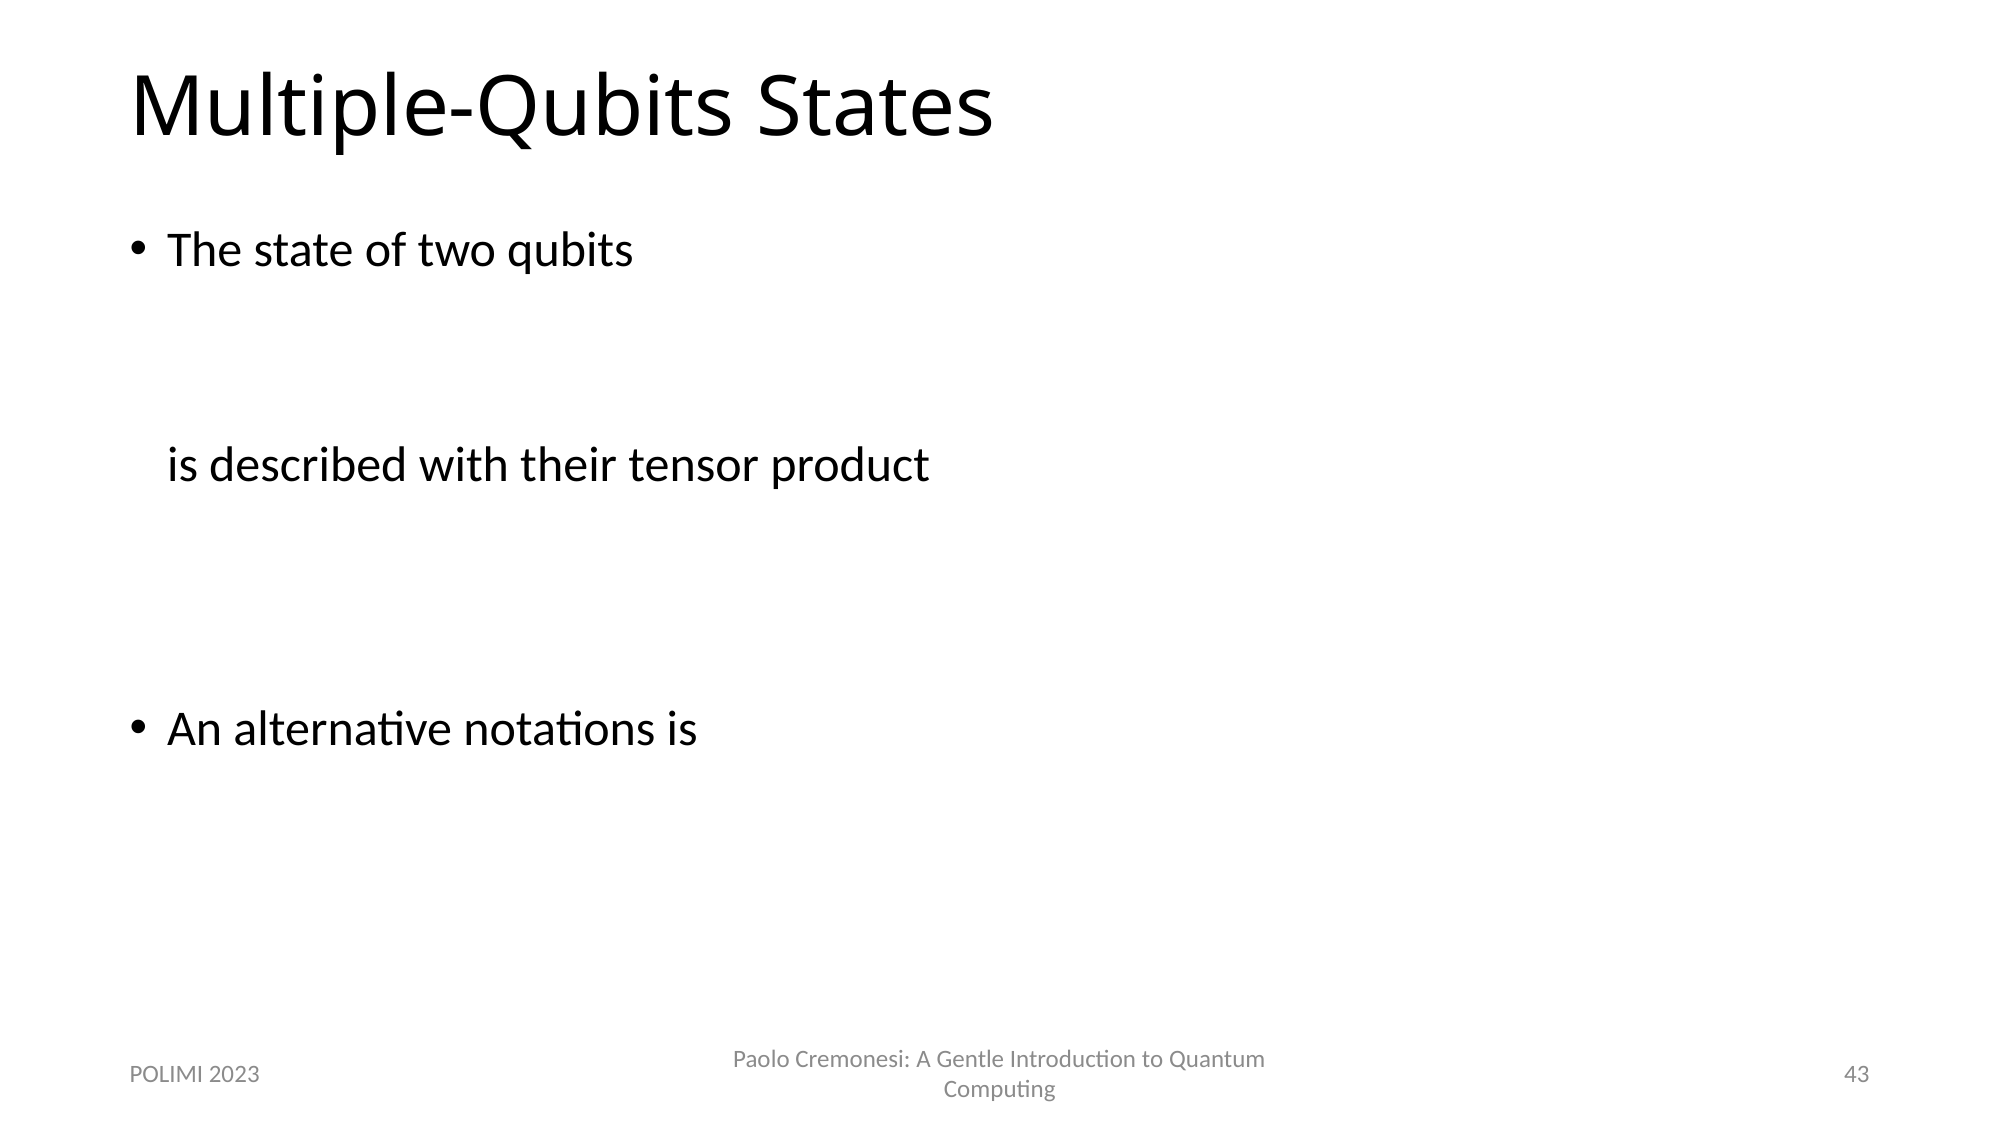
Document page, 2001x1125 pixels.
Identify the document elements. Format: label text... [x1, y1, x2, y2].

slide_number POLIMI 2023 [114, 1042, 588, 1103]
footer Paolo Cremonesi: A Gentle Introduction to Quantum Computing [662, 1042, 1338, 1103]
title Multiple-Qubits States [114, 0, 1885, 218]
slide_number 43 [1412, 1042, 1885, 1103]
